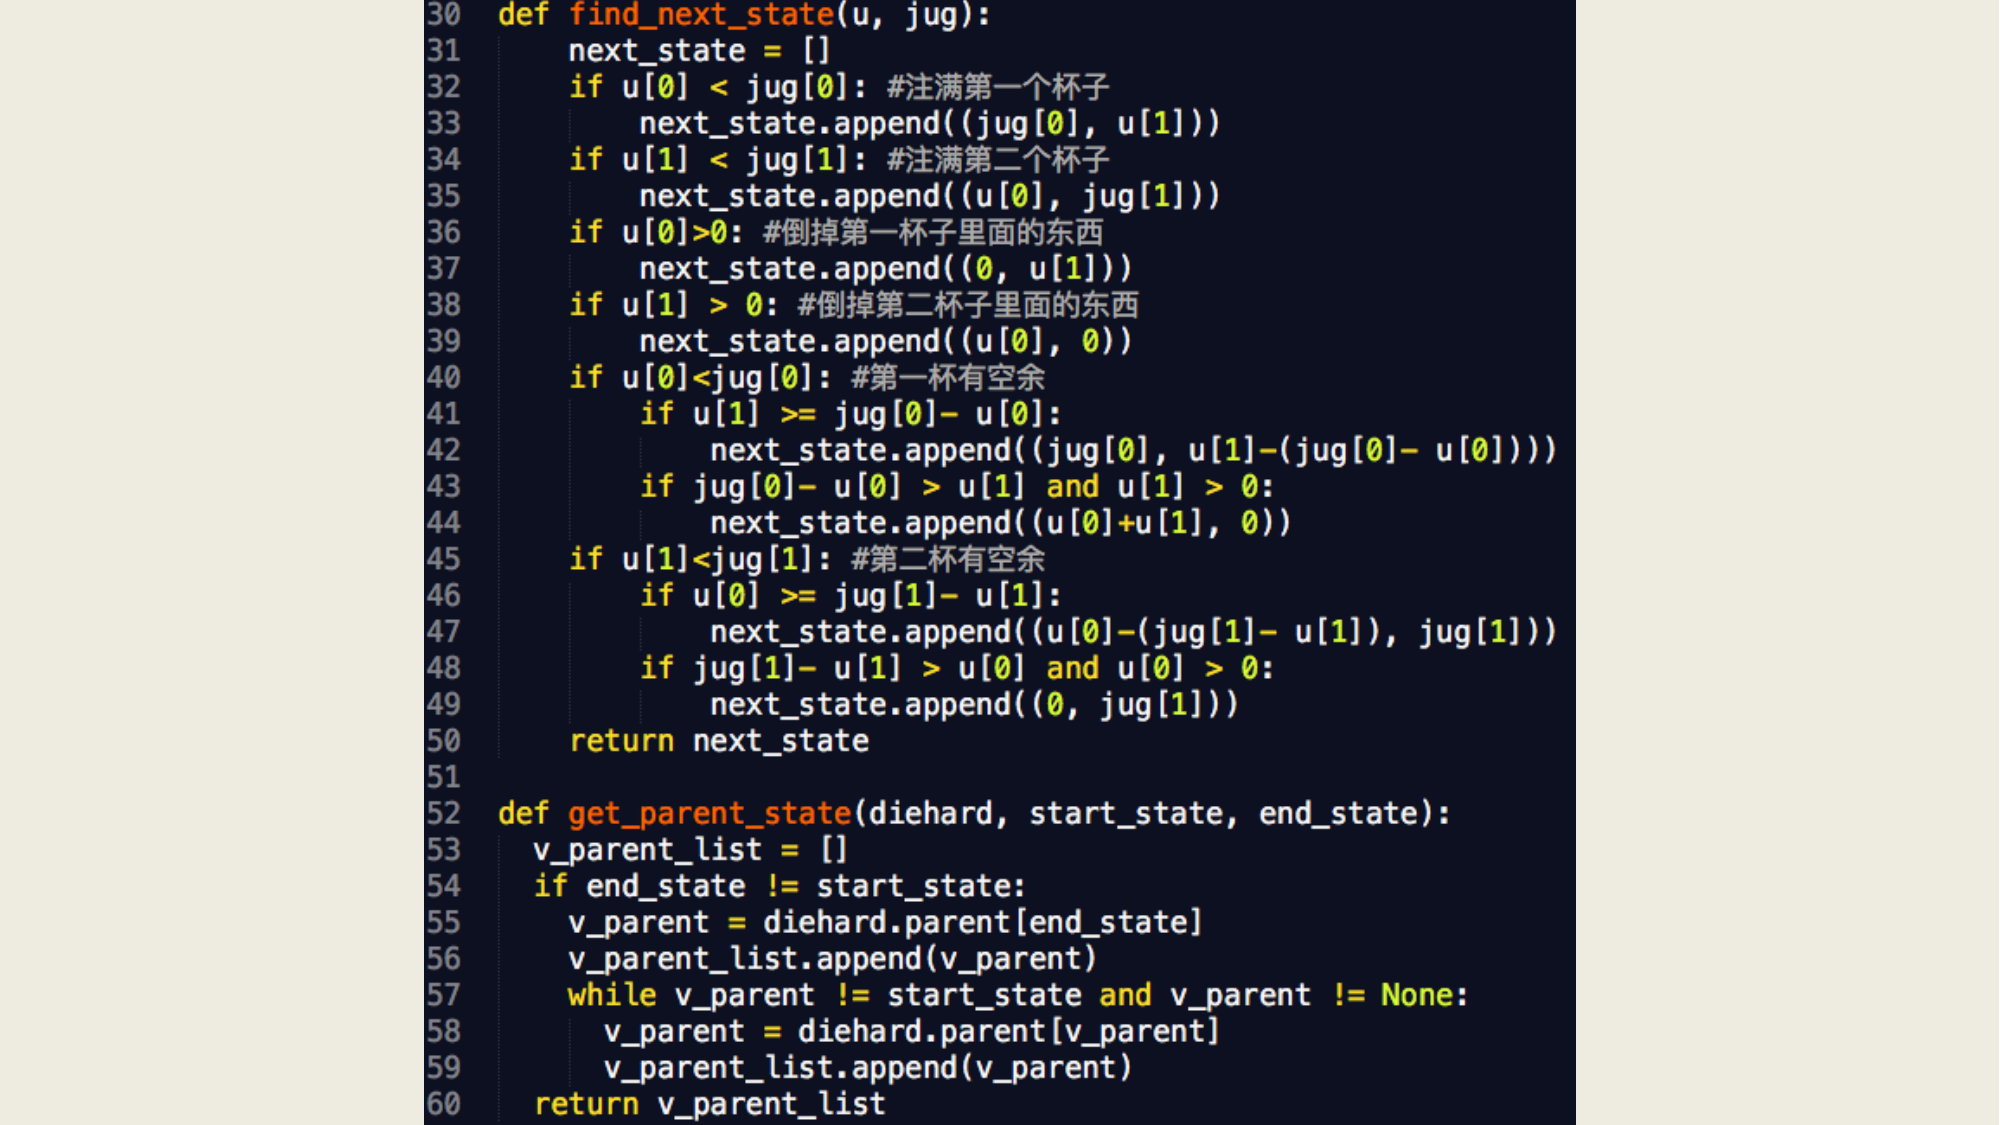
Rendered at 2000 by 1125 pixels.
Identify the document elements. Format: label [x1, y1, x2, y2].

picture [424, 0, 1576, 1125]
